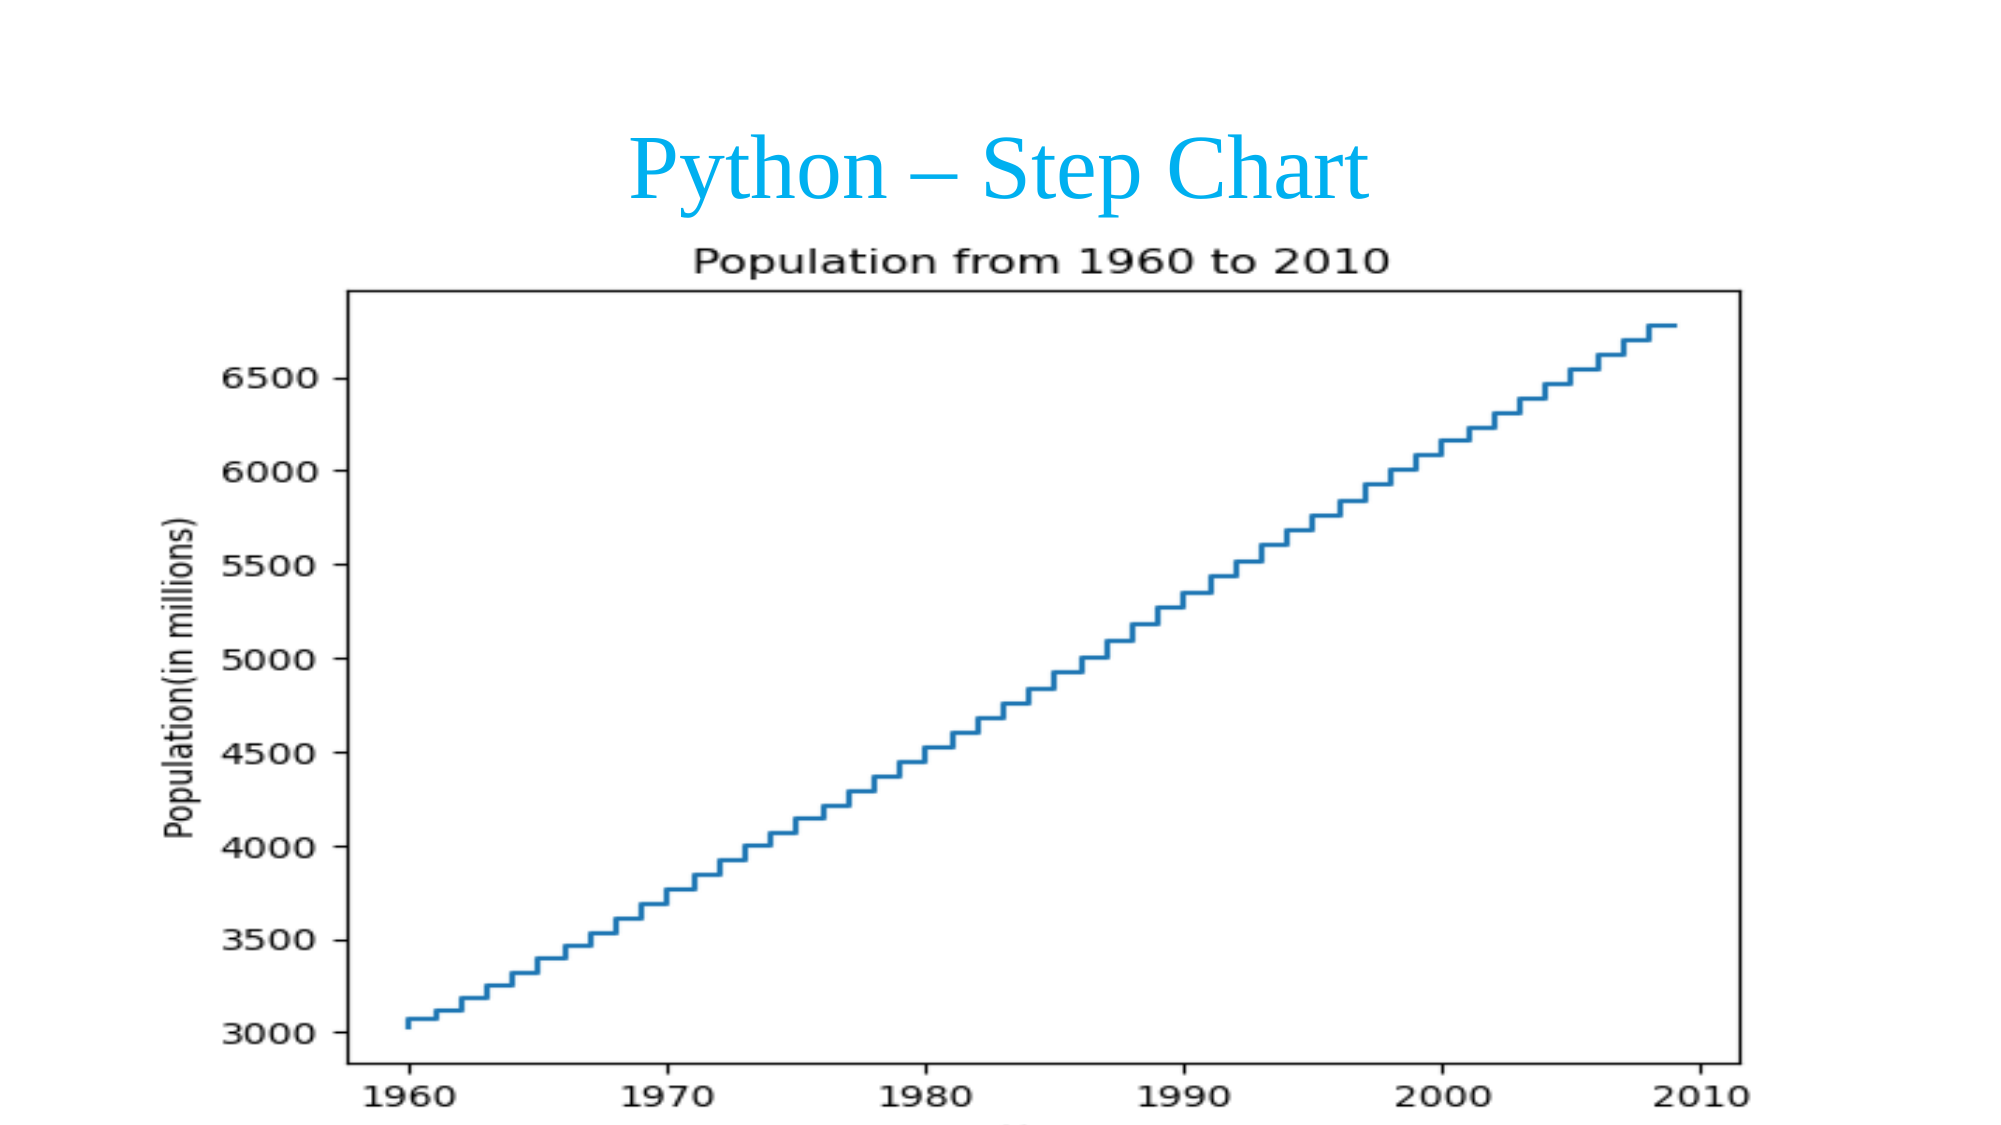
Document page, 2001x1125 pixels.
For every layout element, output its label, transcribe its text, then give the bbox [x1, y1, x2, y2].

title Python – Step Chart [137, 59, 1863, 278]
picture [137, 228, 1779, 1125]
